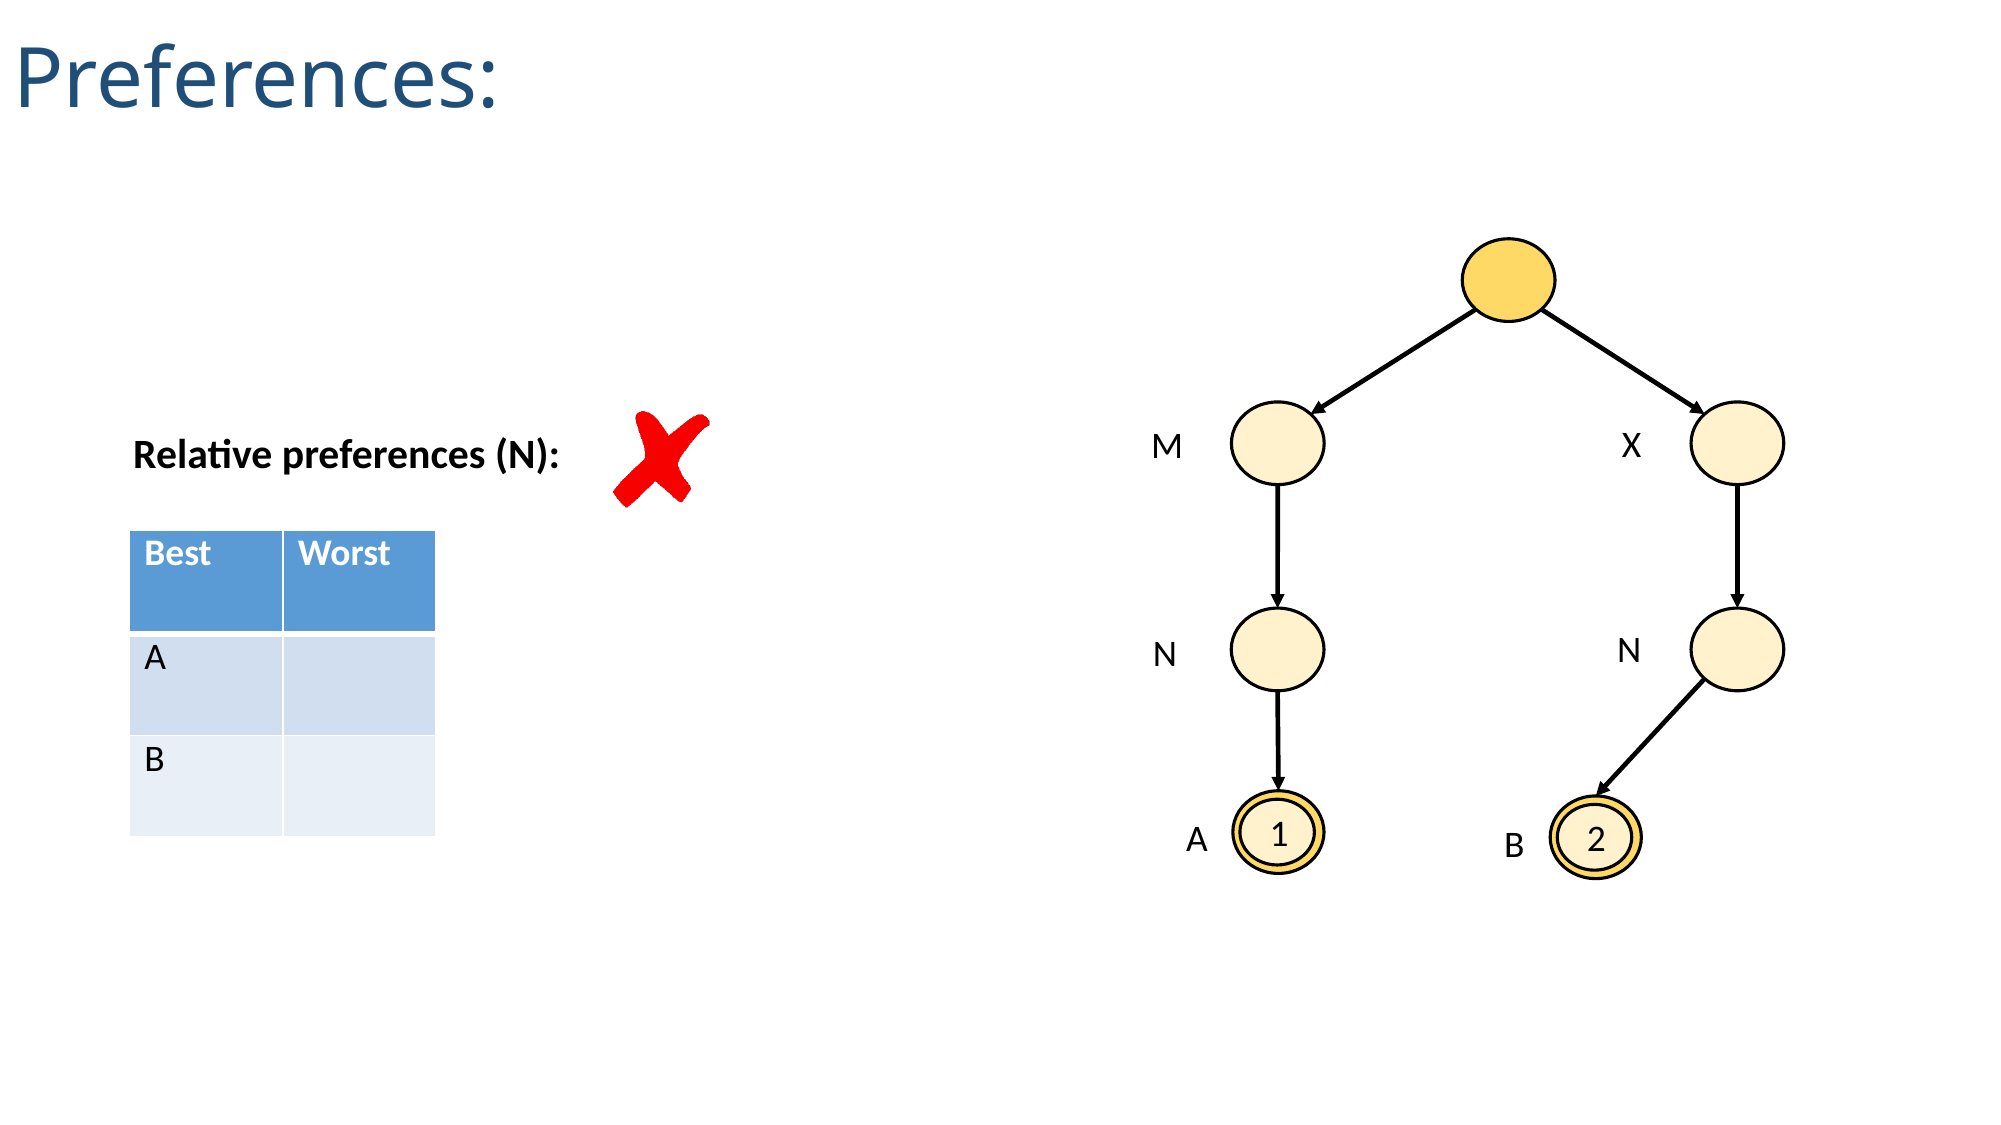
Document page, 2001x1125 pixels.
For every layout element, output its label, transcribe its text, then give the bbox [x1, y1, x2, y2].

table_header Worst [284, 531, 435, 631]
text_box [1230, 607, 1326, 692]
text_box N [1602, 618, 1657, 678]
text_box Relative preferences (N): [118, 419, 576, 485]
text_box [1310, 309, 1476, 415]
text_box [1550, 795, 1642, 879]
text_box M [1136, 414, 1199, 474]
text_box B [1489, 812, 1540, 872]
text_box A [1171, 806, 1223, 867]
table_cell A [130, 637, 282, 735]
table_cell [284, 637, 435, 735]
text_box Preferences: [0, 0, 985, 133]
text_box [1230, 400, 1326, 486]
table_cell [284, 736, 435, 836]
text_box [1690, 400, 1785, 486]
text_box [1690, 607, 1785, 692]
picture [612, 410, 710, 508]
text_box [1541, 309, 1705, 415]
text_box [1232, 790, 1324, 874]
table_header Best [130, 531, 282, 631]
text_box [1461, 237, 1557, 323]
text_box X [1607, 415, 1657, 473]
table_cell B [130, 736, 282, 836]
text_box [1595, 678, 1705, 796]
text_box N [1138, 621, 1193, 681]
